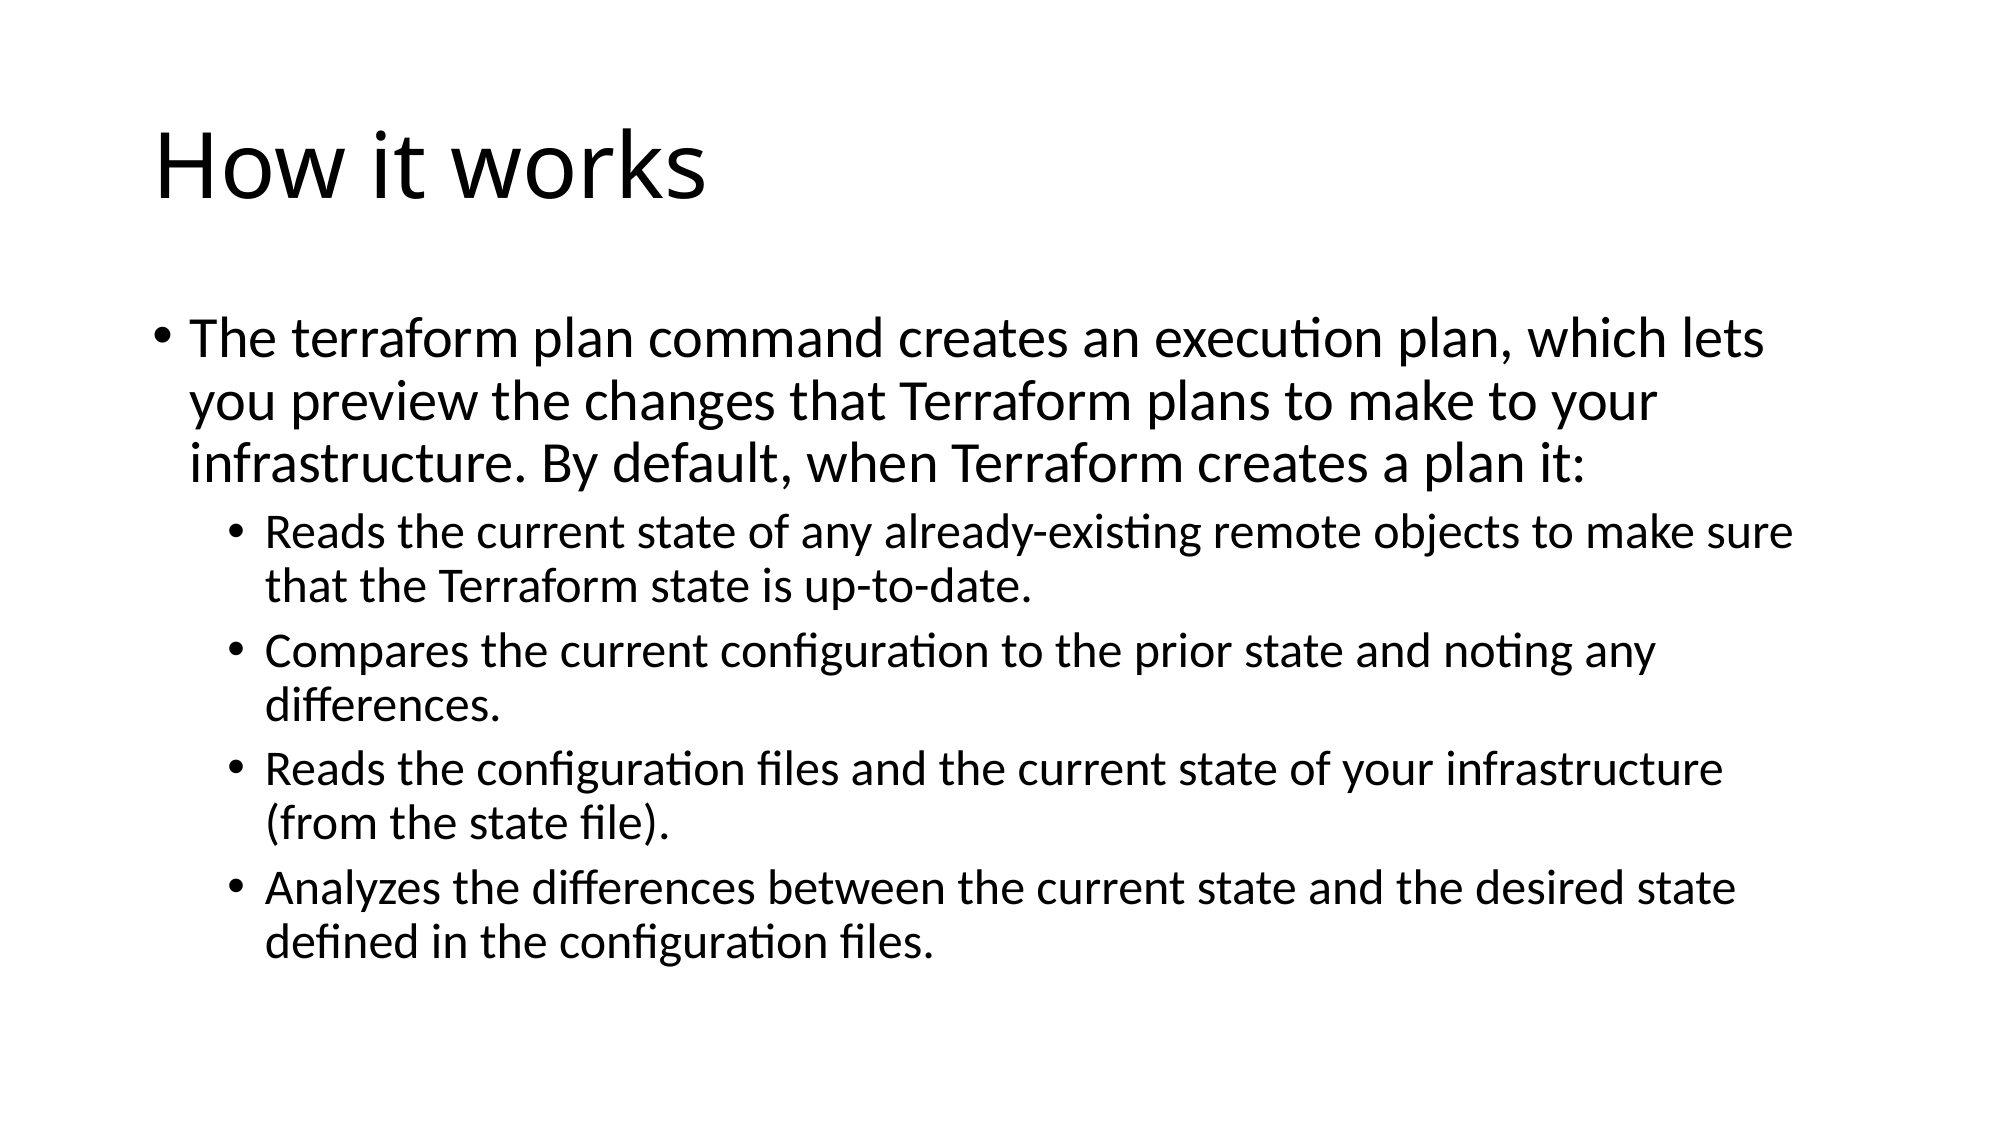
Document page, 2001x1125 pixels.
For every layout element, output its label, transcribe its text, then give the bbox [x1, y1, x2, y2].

title How it works [137, 59, 1863, 278]
list The terraform plan command creates an execution plan, which lets you preview the changes that Terraform plans to make to your infrastructure. By default, when Terraform creates a plan it: Reads the current state of any already-existing remote objects to make sure that the Terraform state is up-to-date. Compares the current configuration to the prior state and noting any differences. Reads the configuration files and the current state of your infrastructure (from the state file). Analyzes the differences between the current state and the desired state defined in the configuration files. [137, 299, 1863, 1014]
